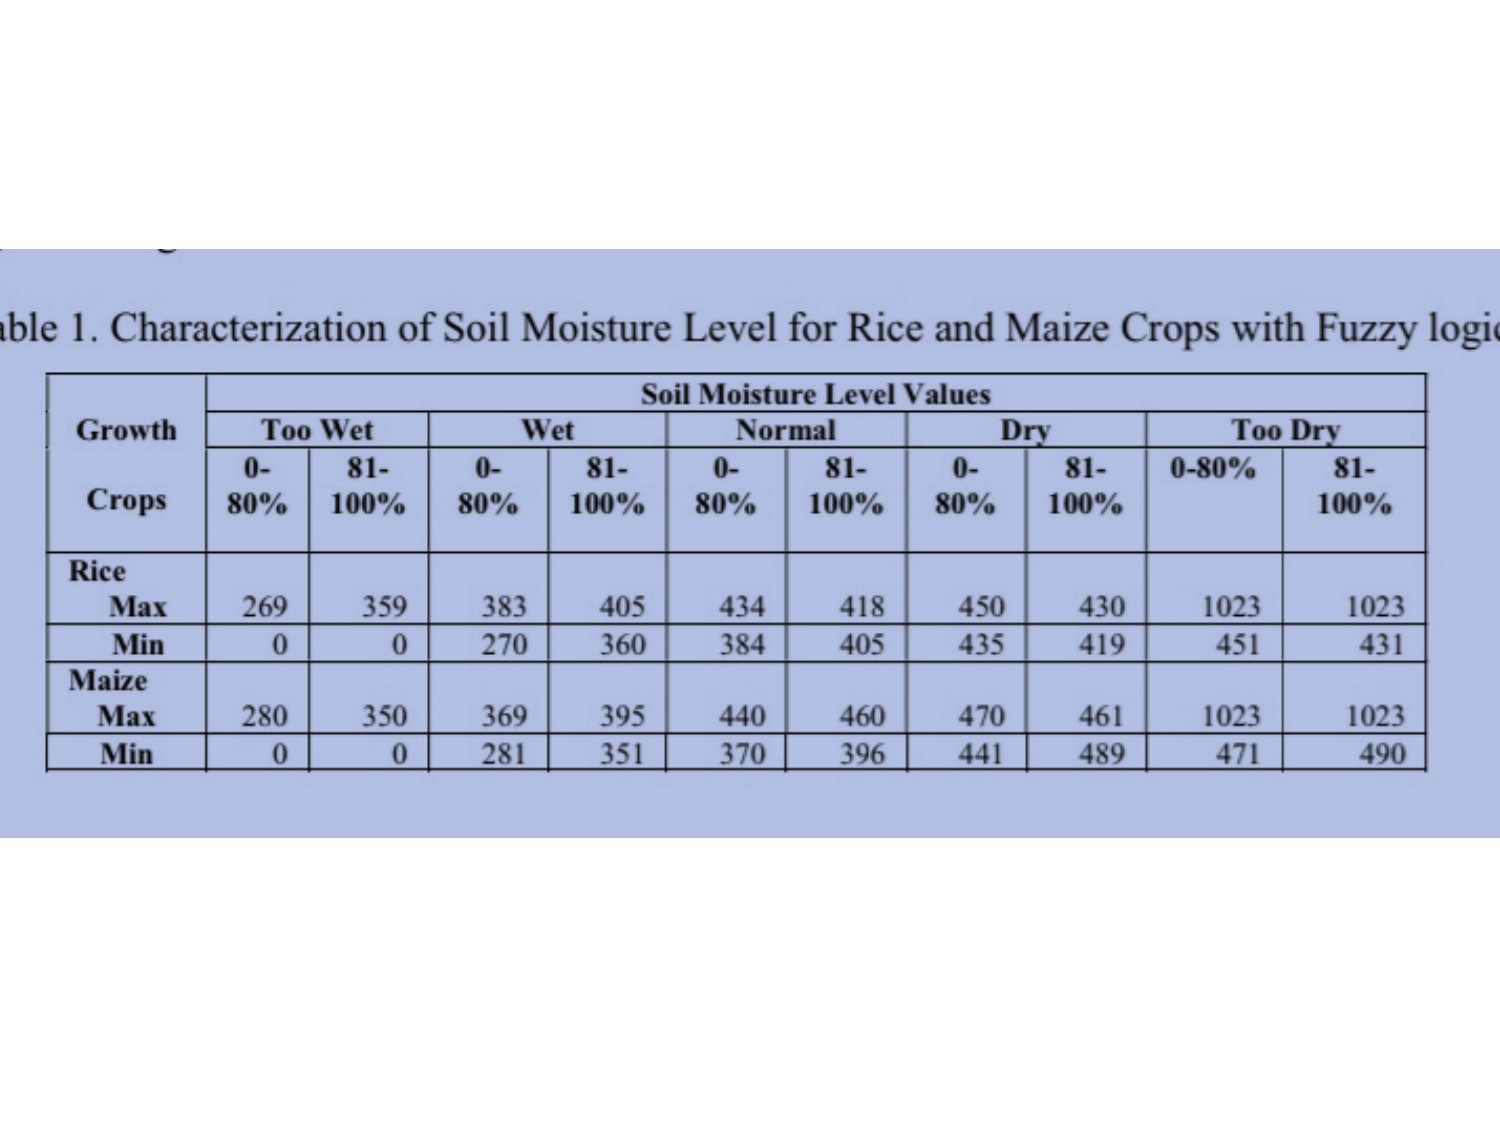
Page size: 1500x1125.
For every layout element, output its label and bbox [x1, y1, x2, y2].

list [0, 249, 1500, 838]
